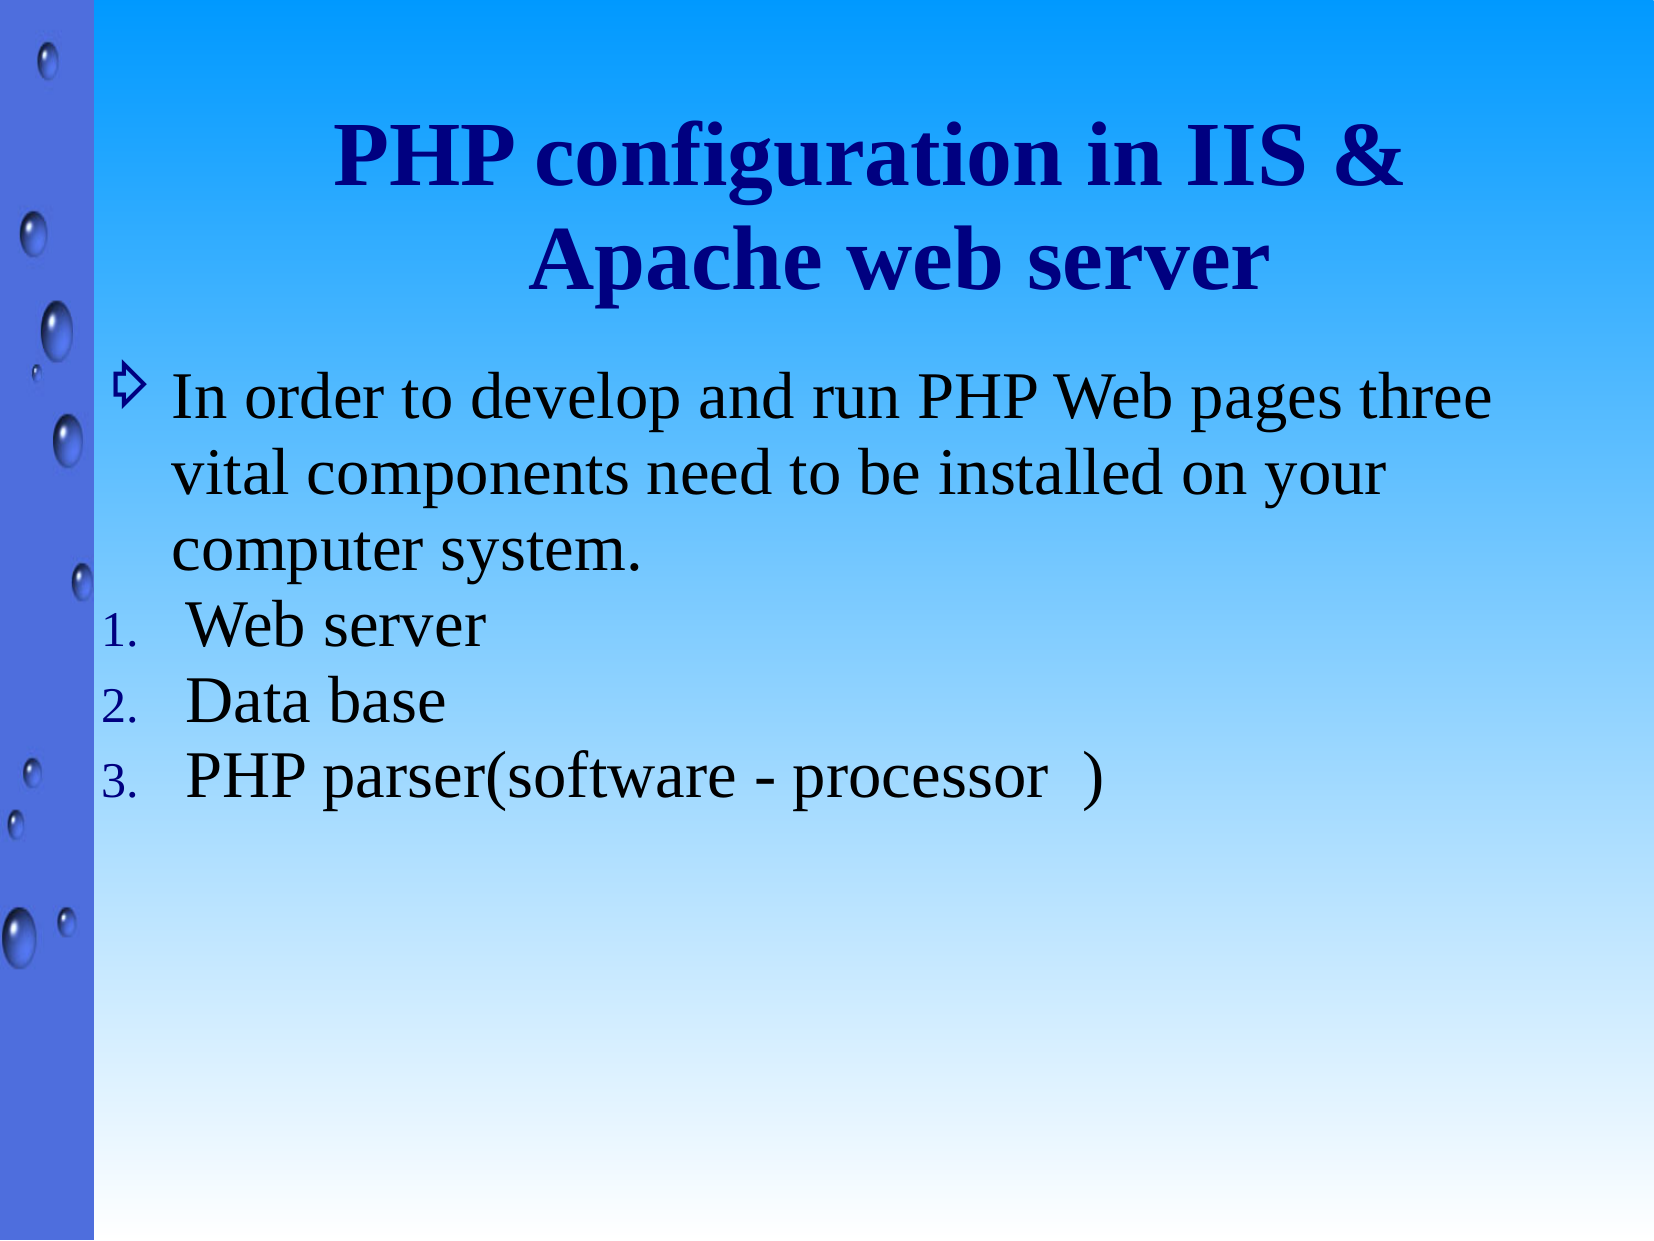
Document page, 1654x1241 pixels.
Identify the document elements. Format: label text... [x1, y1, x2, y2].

picture [0, 0, 94, 1240]
title PHP configuration in IIS & Apache web server [208, 102, 1534, 310]
list In order to develop and run PHP Web pages three vital components need to be installed on your computer system. Web server Data base PHP parser(software - processor ) [89, 357, 1558, 1193]
